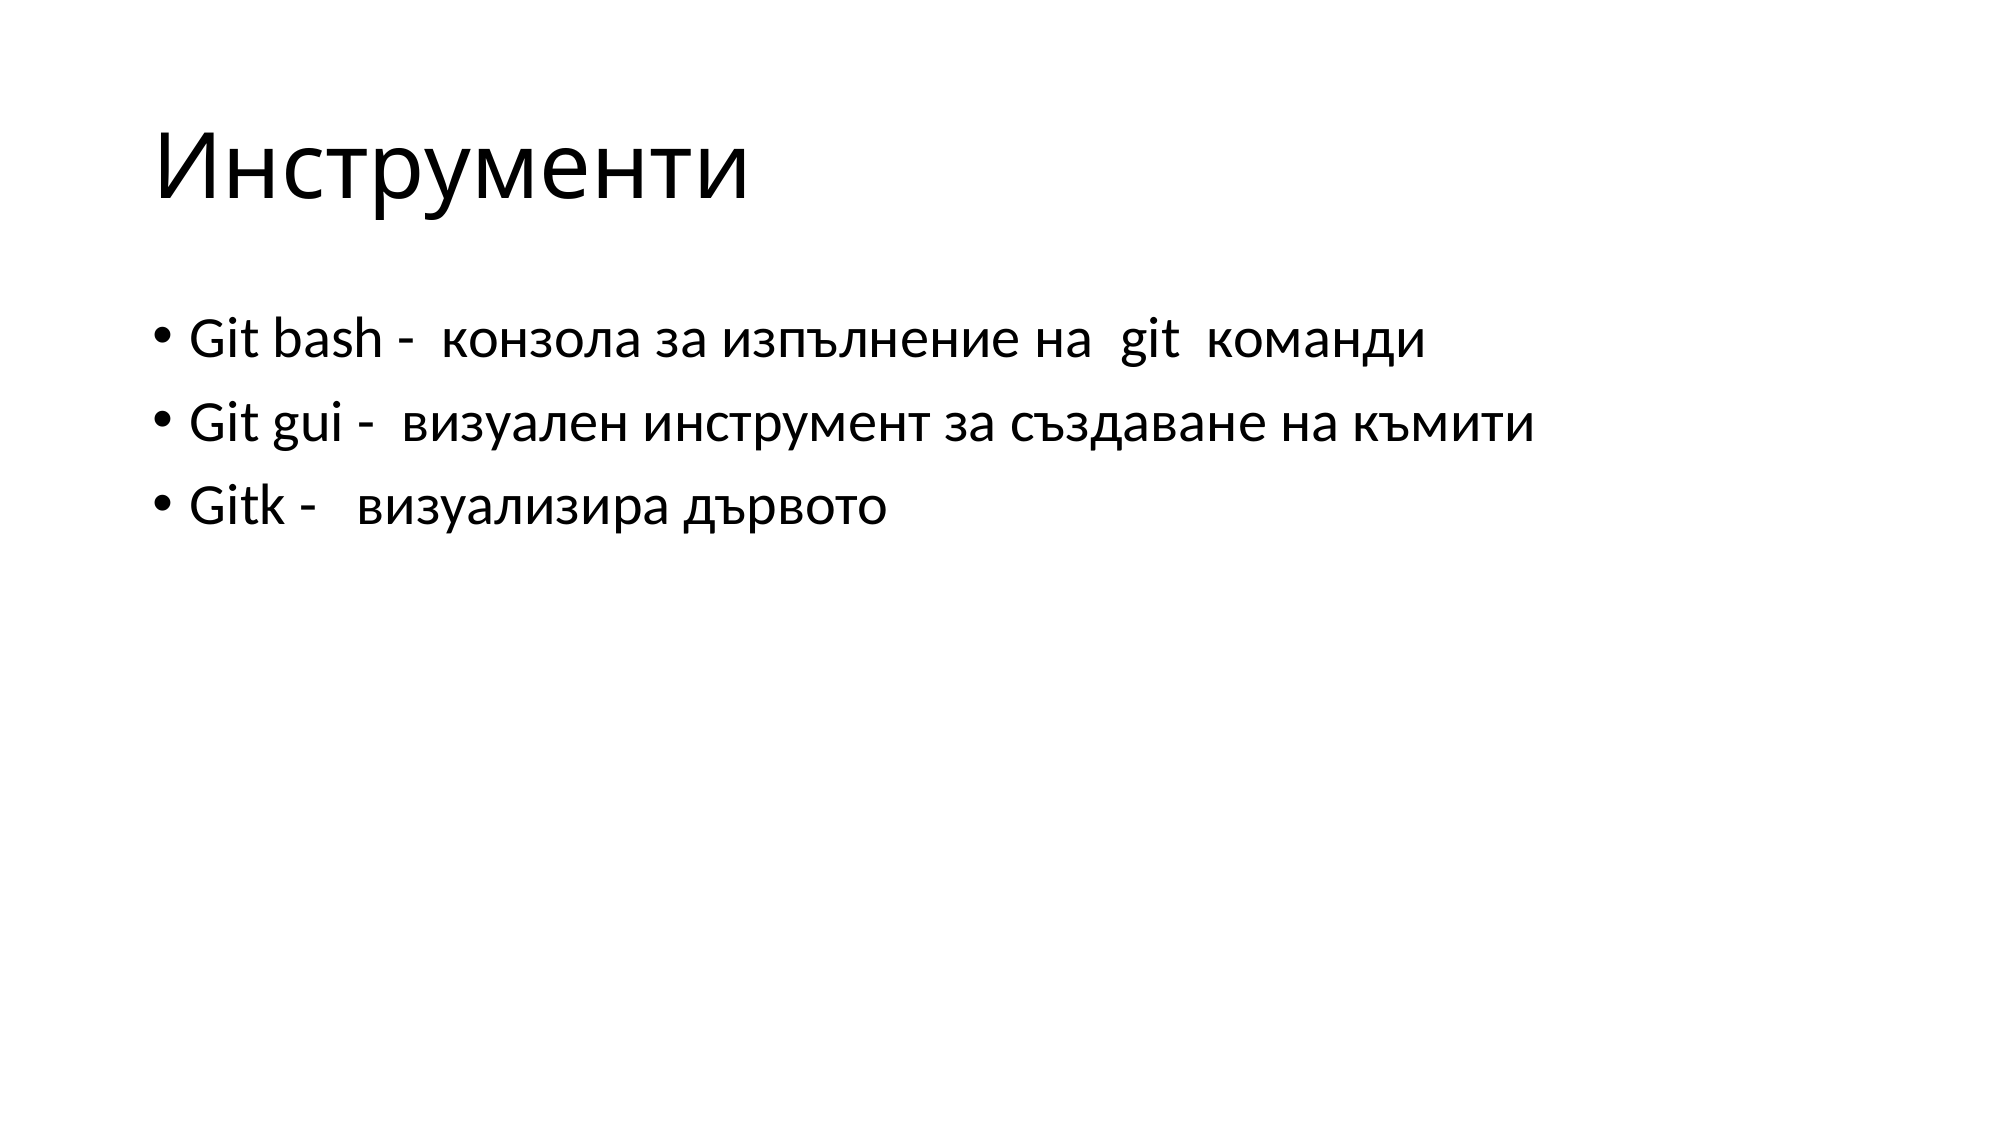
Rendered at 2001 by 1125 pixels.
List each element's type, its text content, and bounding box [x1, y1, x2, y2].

list Git bash - конзола за изпълнение на git команди Git gui - визуален инструмент за създаване на къмити Gitk - визуализира дървото [137, 299, 1863, 1014]
title Инструменти [137, 59, 1863, 278]
